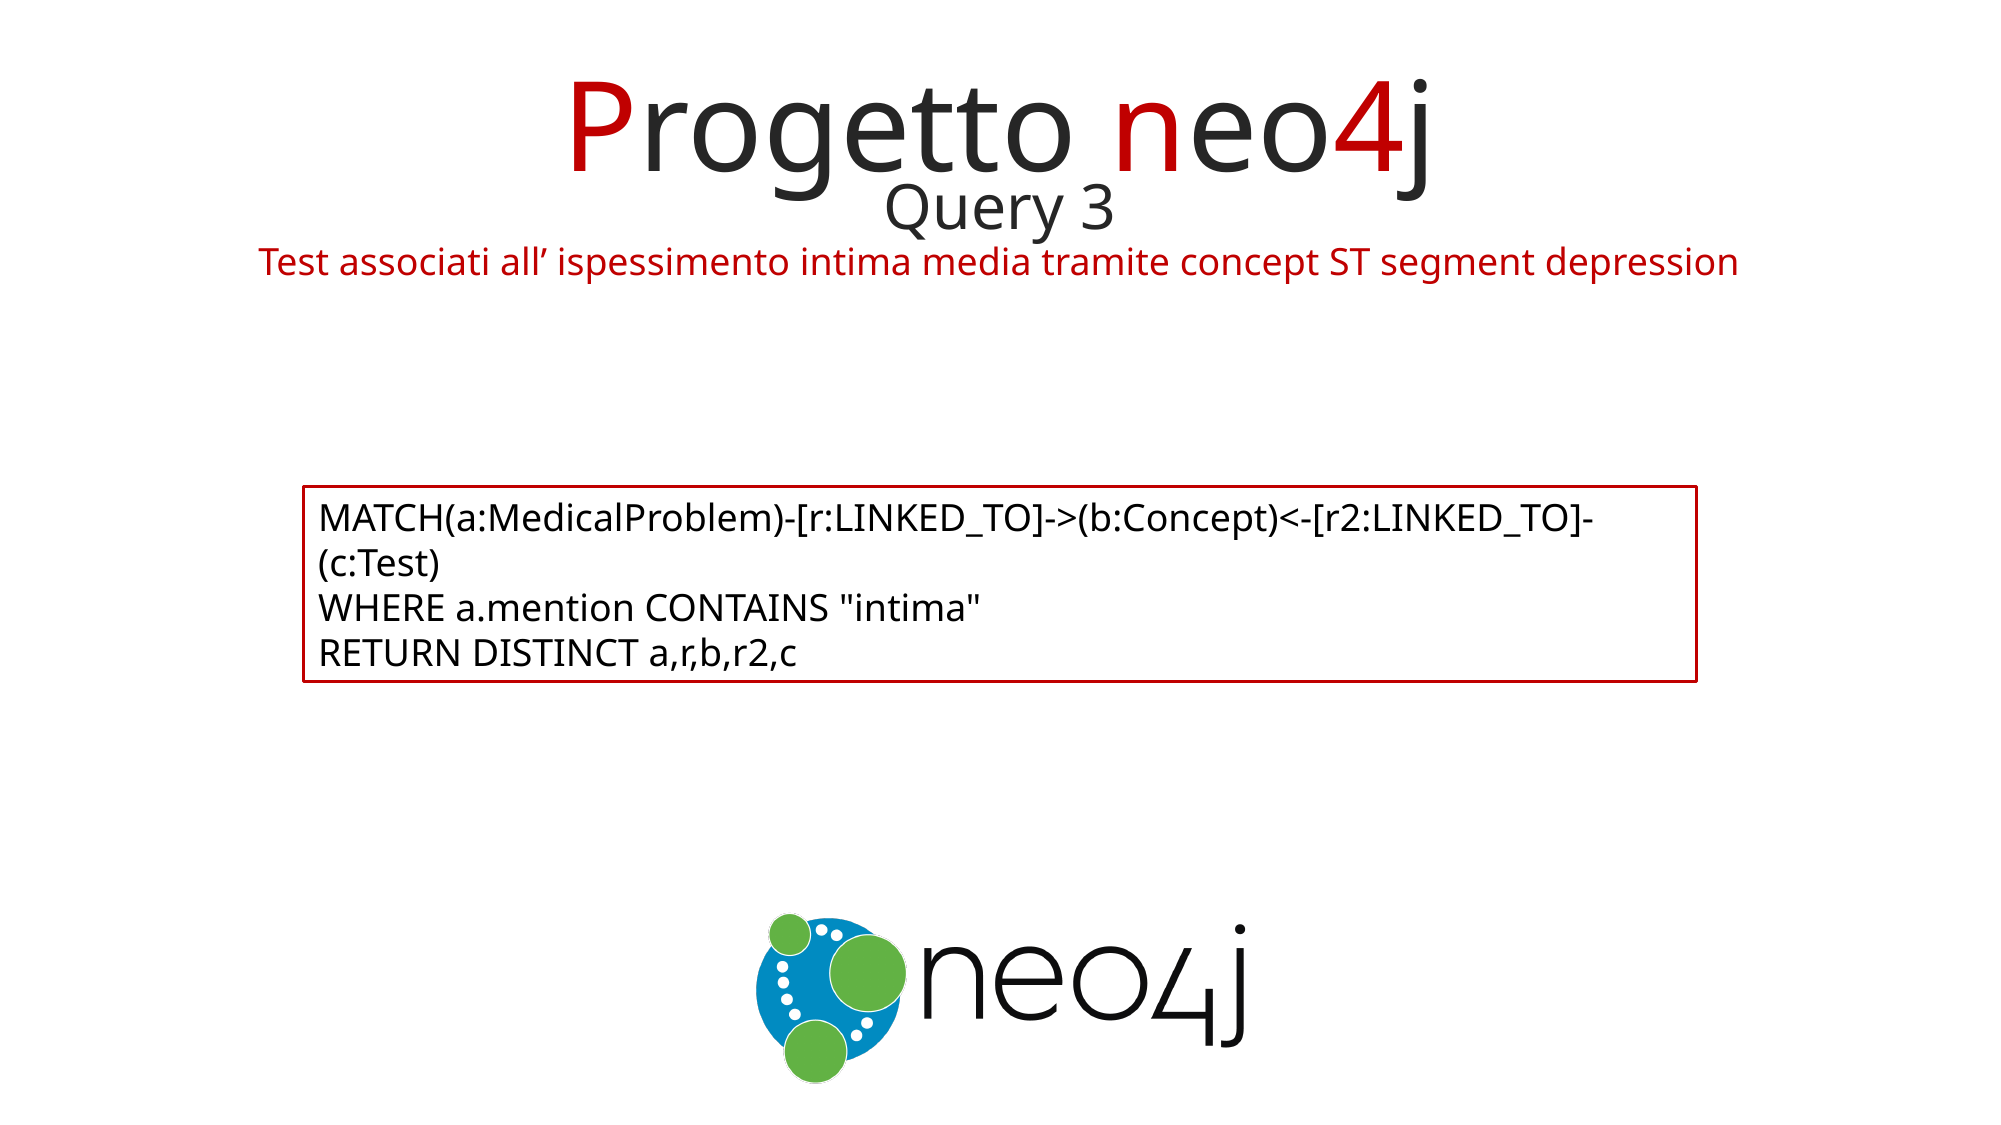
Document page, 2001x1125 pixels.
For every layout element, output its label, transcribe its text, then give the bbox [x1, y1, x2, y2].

text_box Progetto neo4j [547, 38, 1453, 204]
picture [753, 908, 1247, 1086]
text_box MATCH(a:MedicalProblem)-[r:LINKED_TO]->(b:Concept)<-[r2:LINKED_TO]-(c:Test) WHERE a.mention CONTAINS "intima" RETURN DISTINCT a,r,b,r2,c [303, 486, 1697, 682]
text_box Test associati all’ ispessimento intima media tramite concept ST segment depression [243, 230, 1757, 291]
text_box Query 3 [868, 159, 1132, 230]
